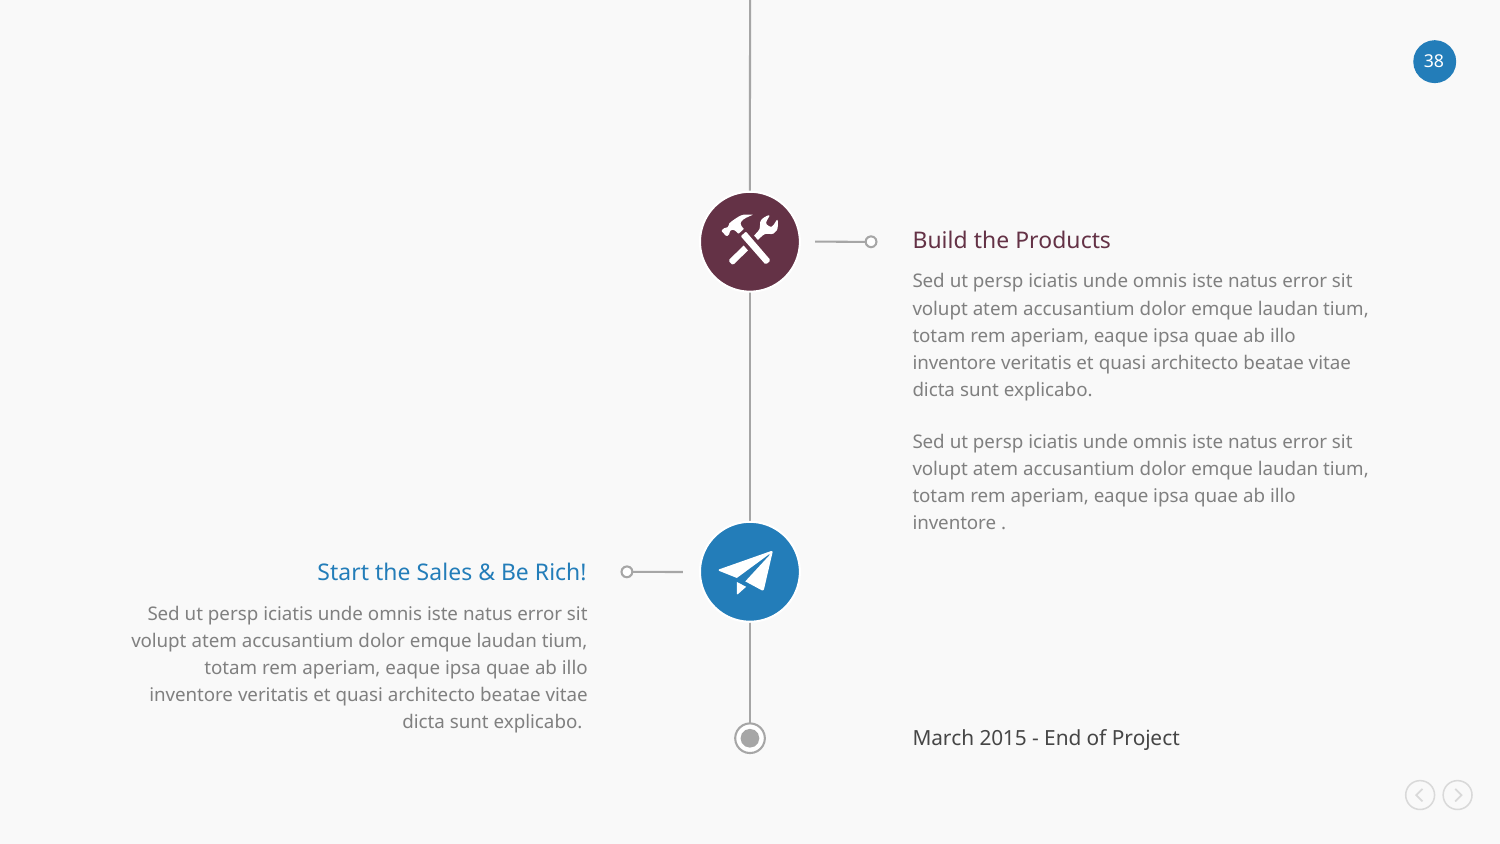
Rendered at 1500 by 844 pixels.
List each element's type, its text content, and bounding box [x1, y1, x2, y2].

text_box [736, 581, 747, 595]
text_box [735, 723, 765, 754]
text_box [698, 190, 801, 293]
text_box March 2015 - End of Project [912, 725, 1375, 751]
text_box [912, 225, 1375, 482]
text_box [729, 245, 748, 265]
text_box [741, 232, 770, 264]
text_box [721, 214, 753, 236]
text_box [698, 520, 801, 623]
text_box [815, 236, 877, 248]
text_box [124, 557, 587, 707]
text_box [718, 551, 773, 591]
text_box [754, 215, 778, 240]
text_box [621, 566, 683, 578]
